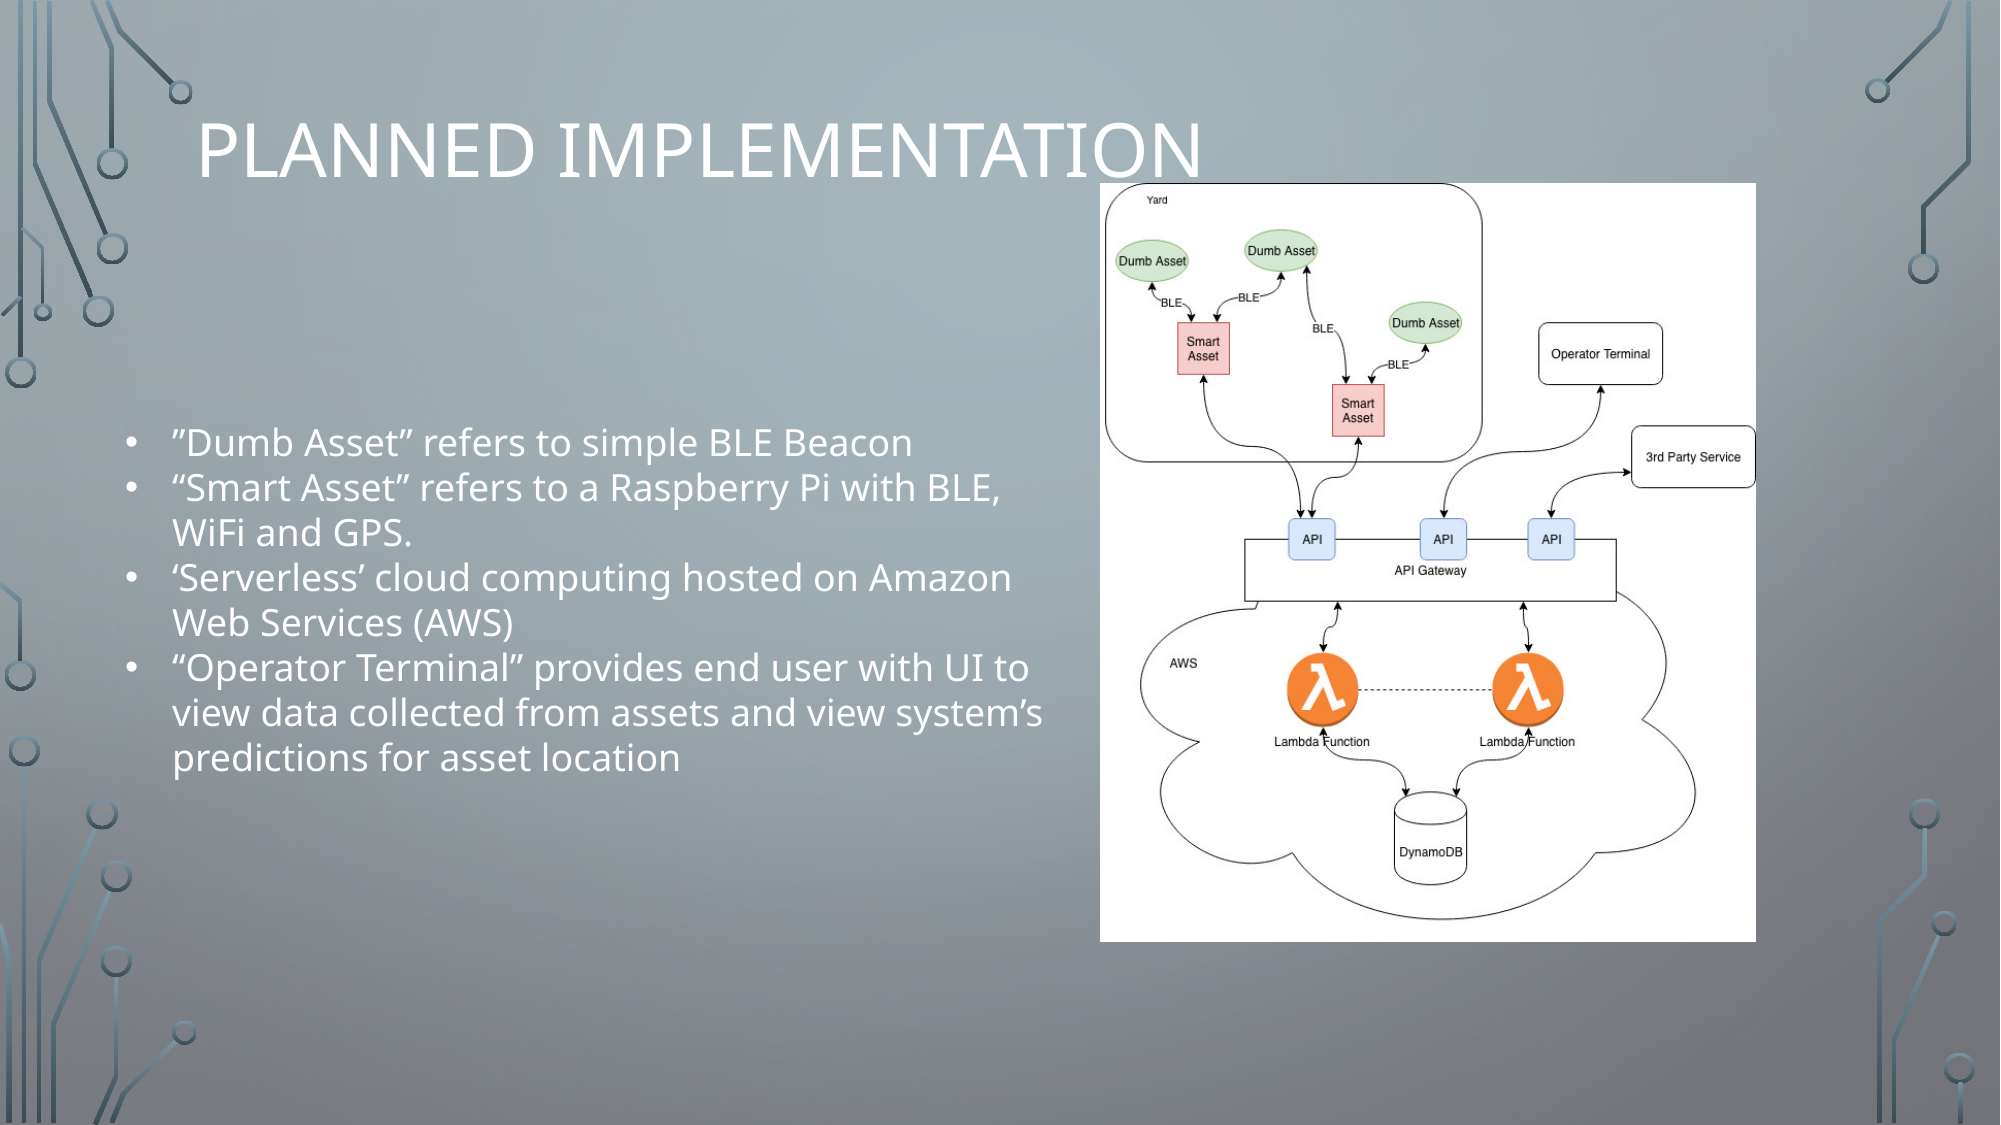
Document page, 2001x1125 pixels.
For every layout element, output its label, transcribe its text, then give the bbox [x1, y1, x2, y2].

title Planned Implementation [180, 44, 1906, 262]
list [1099, 183, 1756, 943]
text_box ”Dumb Asset” refers to simple BLE Beacon “Smart Asset” refers to a Raspberry Pi with BLE, WiFi and GPS. ‘Serverless’ cloud computing hosted on Amazon Web Services (AWS) “Operator Terminal” provides end user with UI to view data collected from assets and view system’s predictions for asset location [110, 411, 1061, 786]
